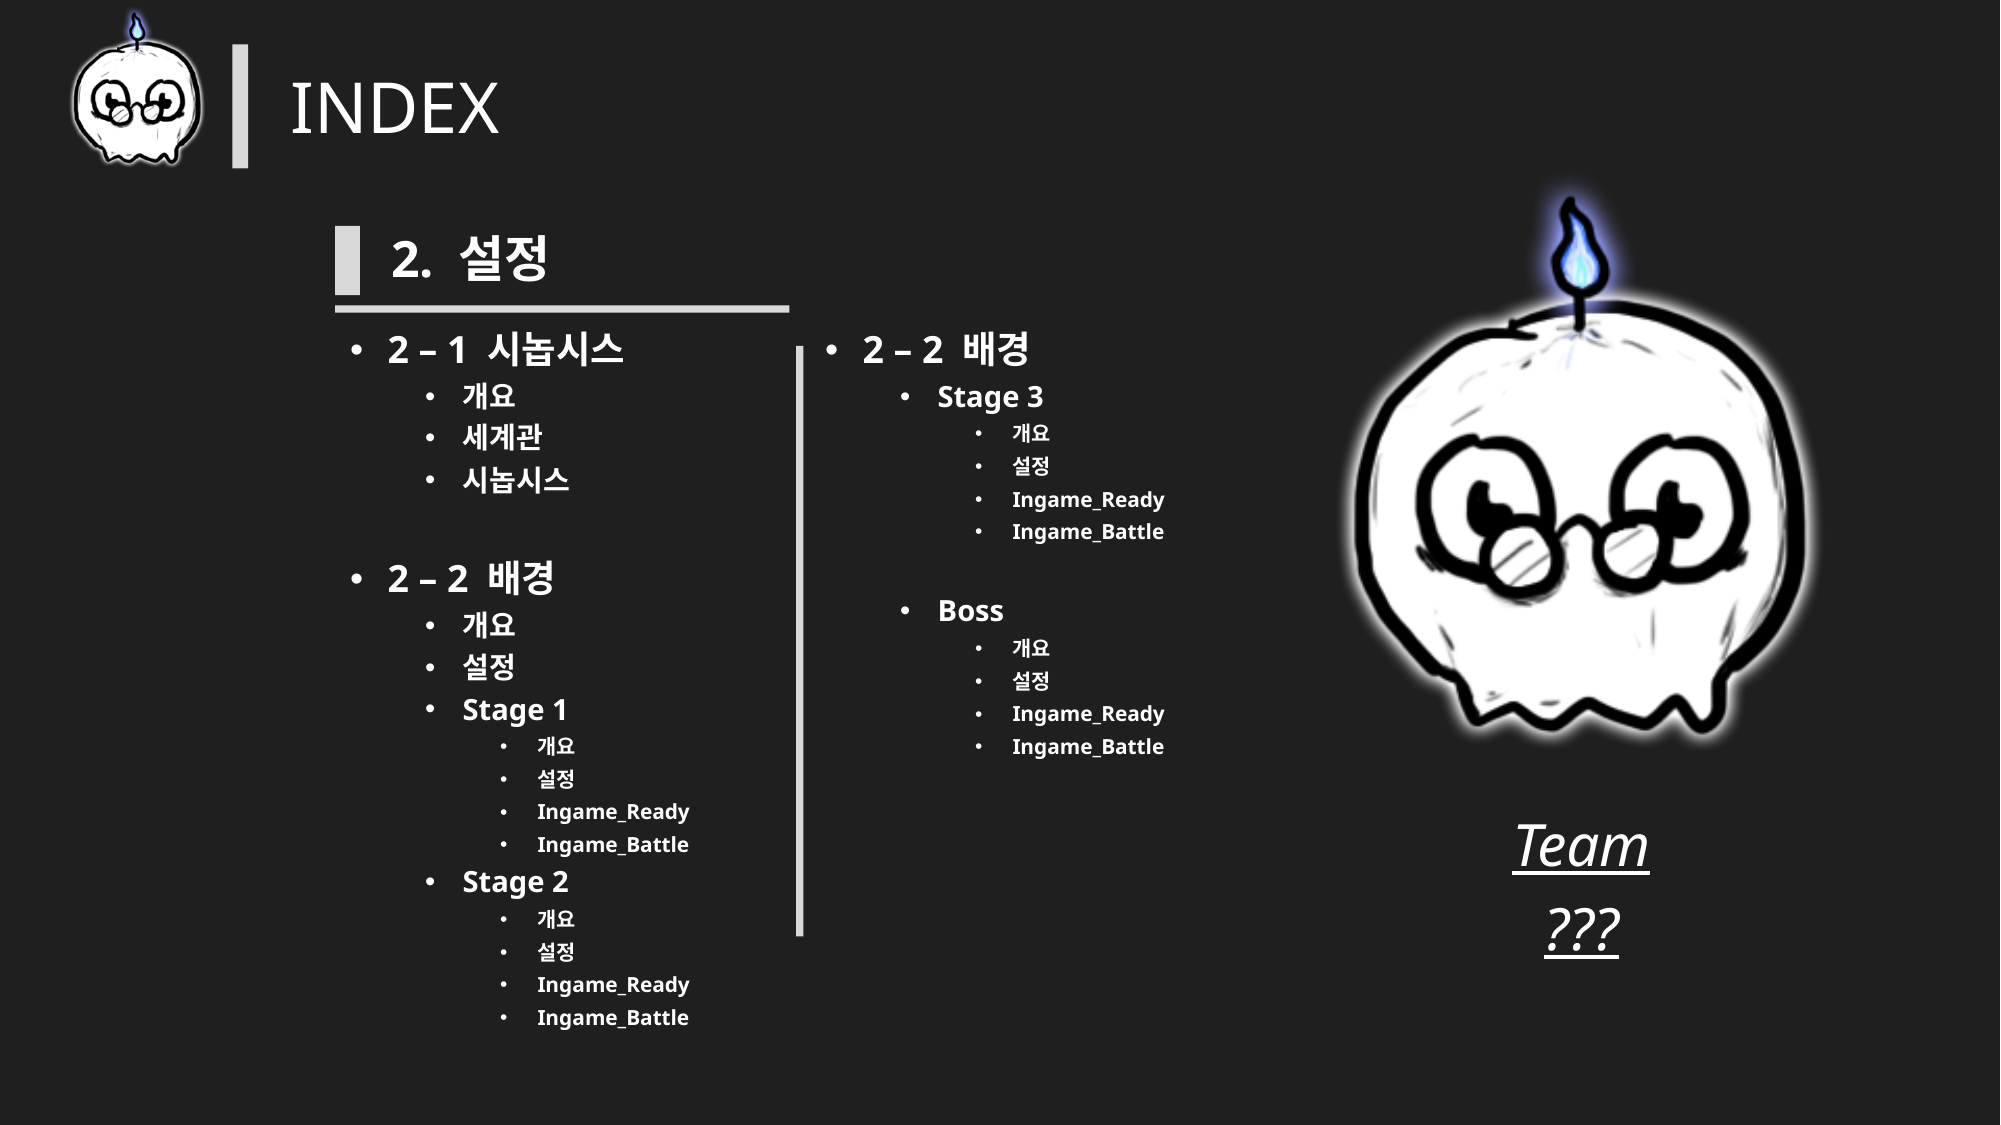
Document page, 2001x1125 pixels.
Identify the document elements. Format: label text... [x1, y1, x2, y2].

text_box [334, 225, 361, 296]
title INDEX [275, 64, 610, 156]
text_box 2 – 2 배경 Stage 3 개요 설정 Ingame_Ready Ingame_Battle Boss 개요 설정 Ingame_Ready Ingame_Battle [809, 323, 1255, 1083]
picture [1336, 168, 1826, 754]
picture [68, 7, 206, 169]
text_box 2 – 1 시놉시스 개요 세계관 시놉시스 2 – 2 배경 개요 설정 Stage 1 개요 설정 Ingame_Ready Ingame_Battle Stage 2 개요 설정 Ingame_Ready Ingame_Battle [335, 323, 790, 1083]
text_box 2. 설정 [376, 226, 790, 302]
text_box Team ??? [1162, 780, 2000, 984]
text_box [795, 345, 804, 937]
text_box [334, 304, 790, 314]
text_box [231, 43, 249, 169]
